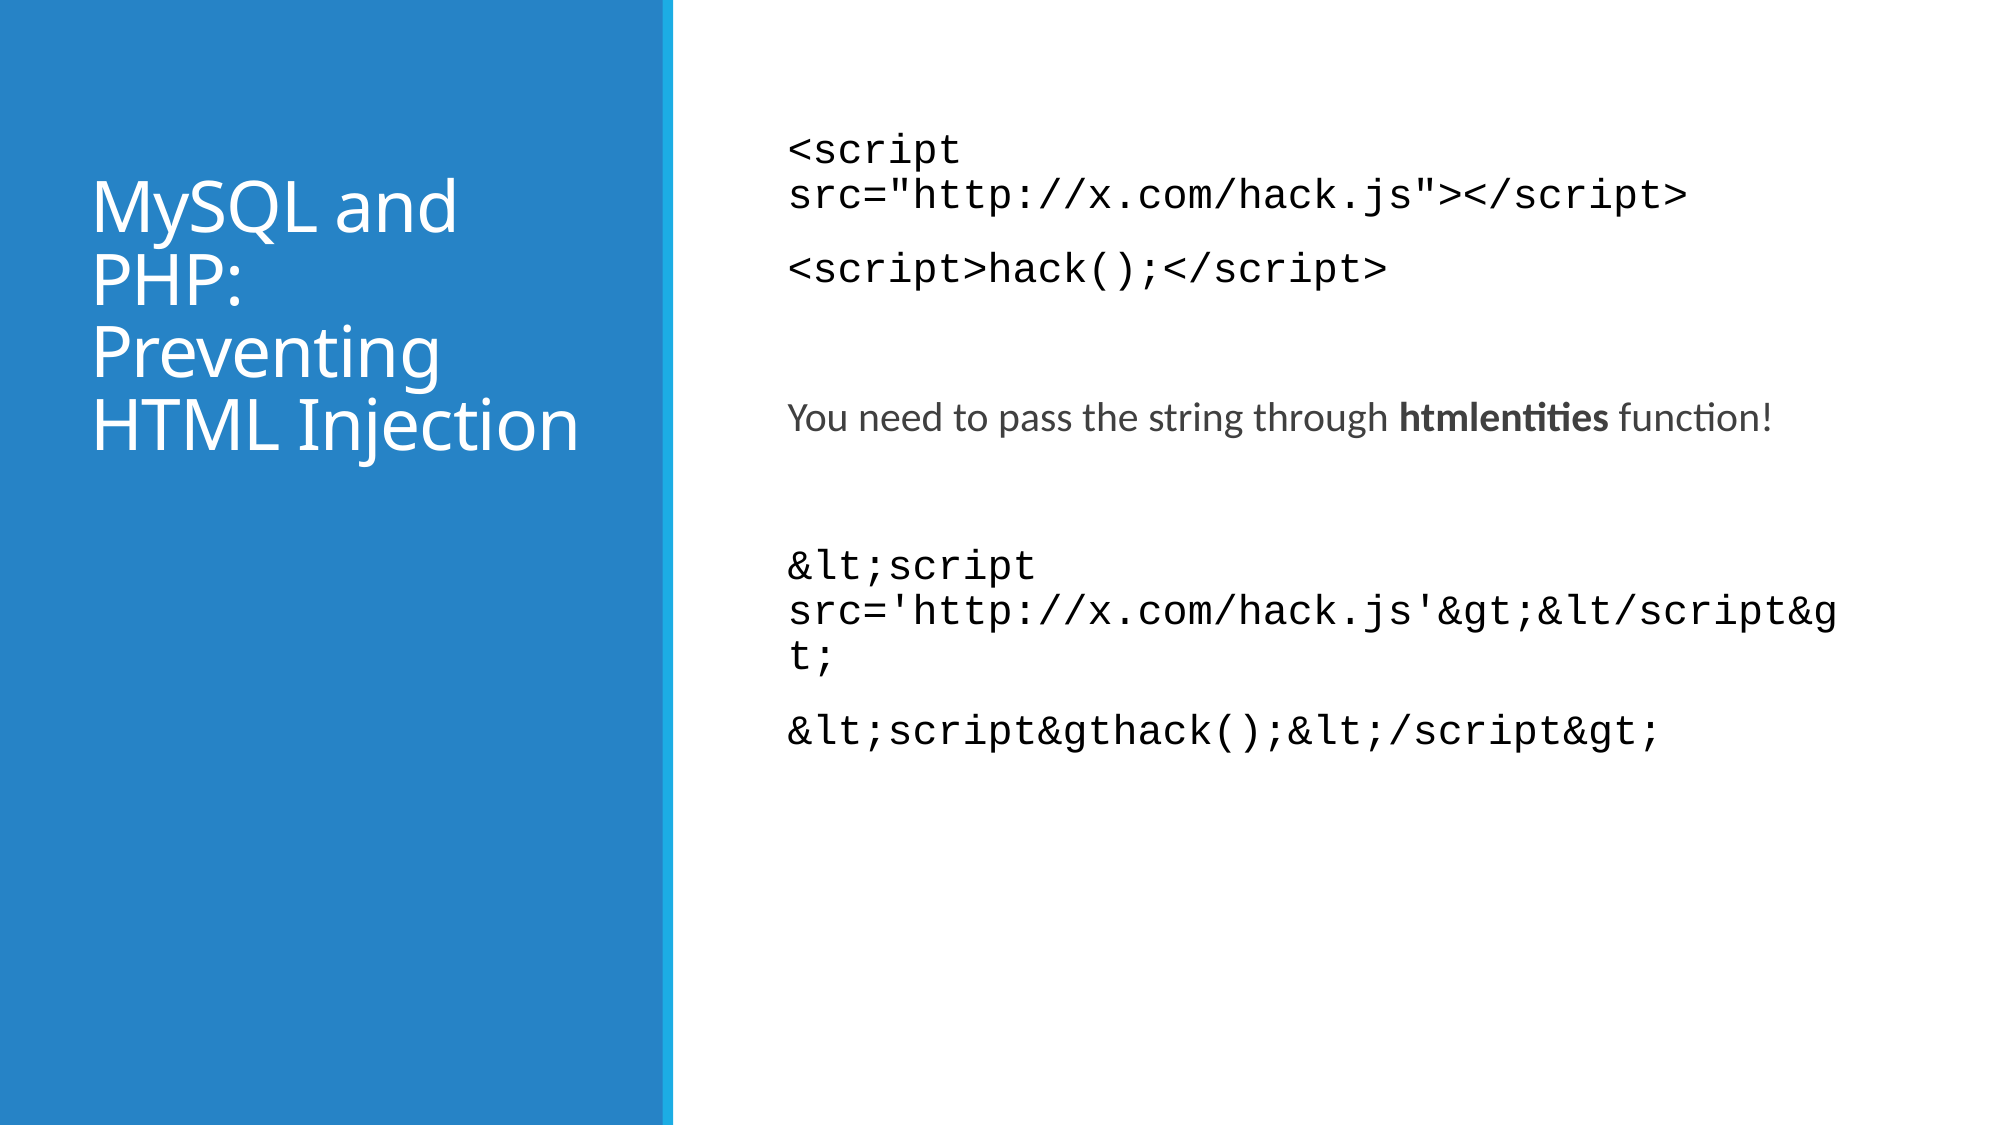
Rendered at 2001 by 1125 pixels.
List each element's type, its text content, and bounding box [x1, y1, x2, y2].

list <script src="http://x.com/hack.js"></script> <script>hack();</script> You need to pass the string through htmlentities function! &lt;script src='http://x.com/hack.js'&gt;&lt/script&gt; &lt;script&gthack();&lt;/script&gt; [787, 120, 1853, 983]
title MySQL and PHP: Preventing HTML Injection [75, 97, 600, 473]
